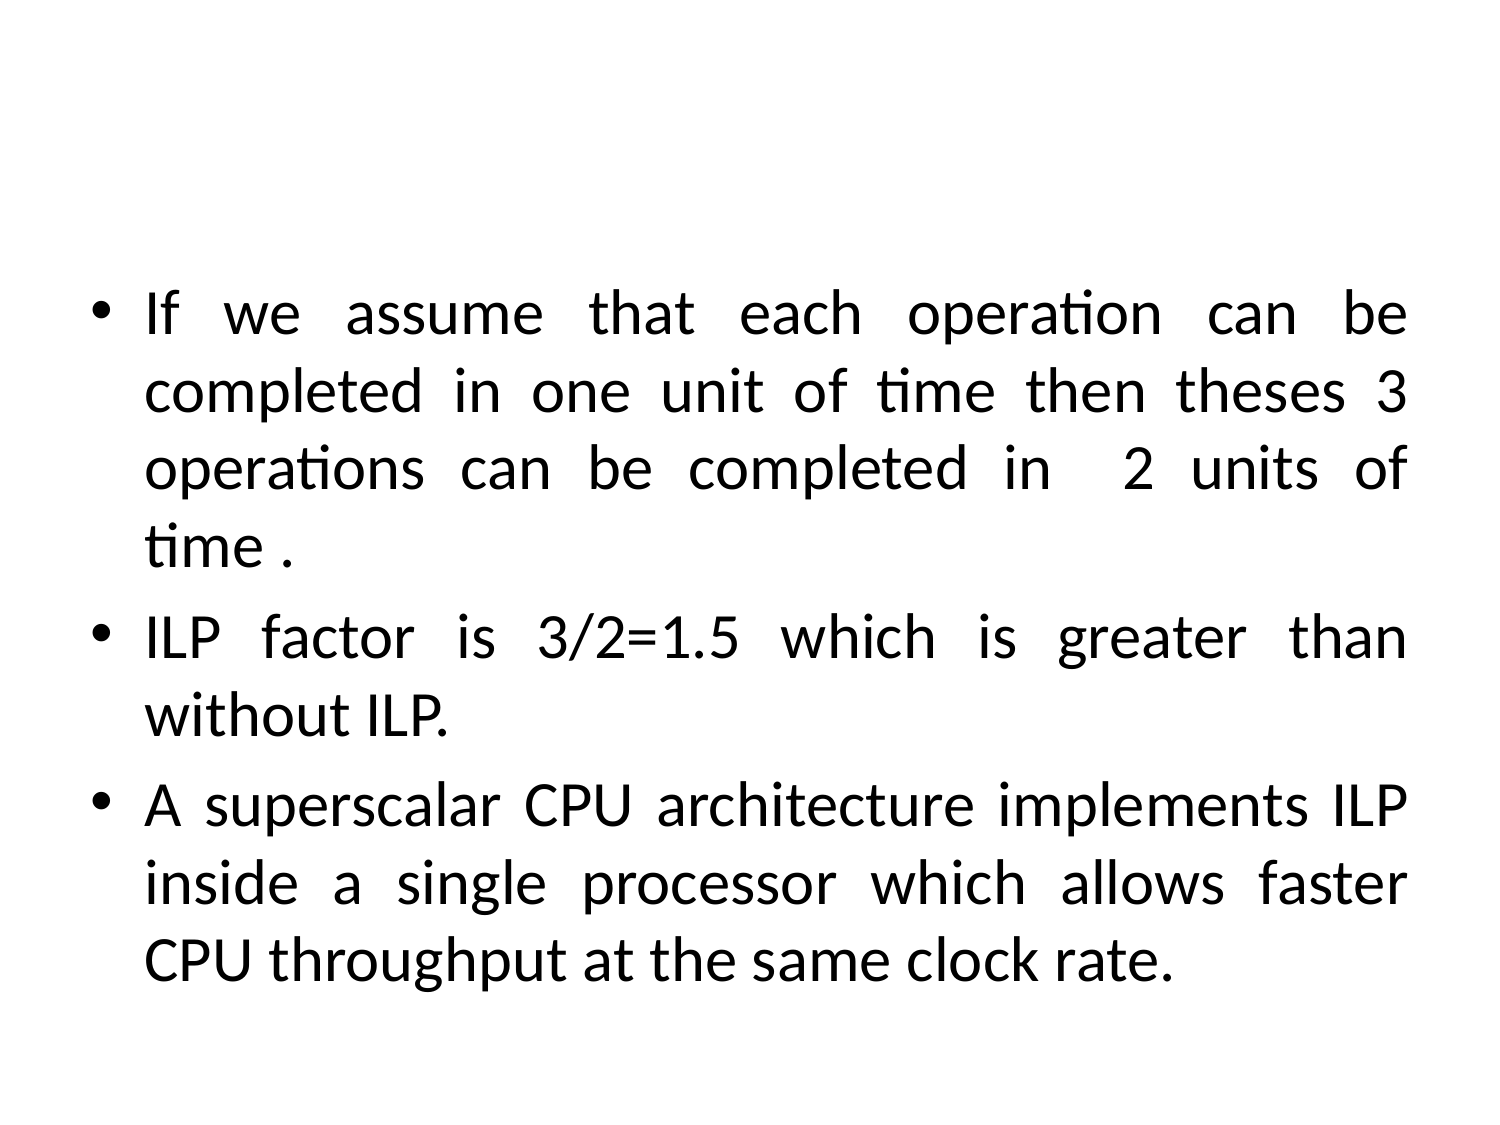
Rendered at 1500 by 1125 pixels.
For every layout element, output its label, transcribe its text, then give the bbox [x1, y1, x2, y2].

list If we assume that each operation can be completed in one unit of time then theses 3 operations can be completed in 2 units of time . ILP factor is 3/2=1.5 which is greater than without ILP. A superscalar CPU architecture implements ILP inside a single processor which allows faster CPU throughput at the same clock rate. [75, 262, 1425, 1005]
